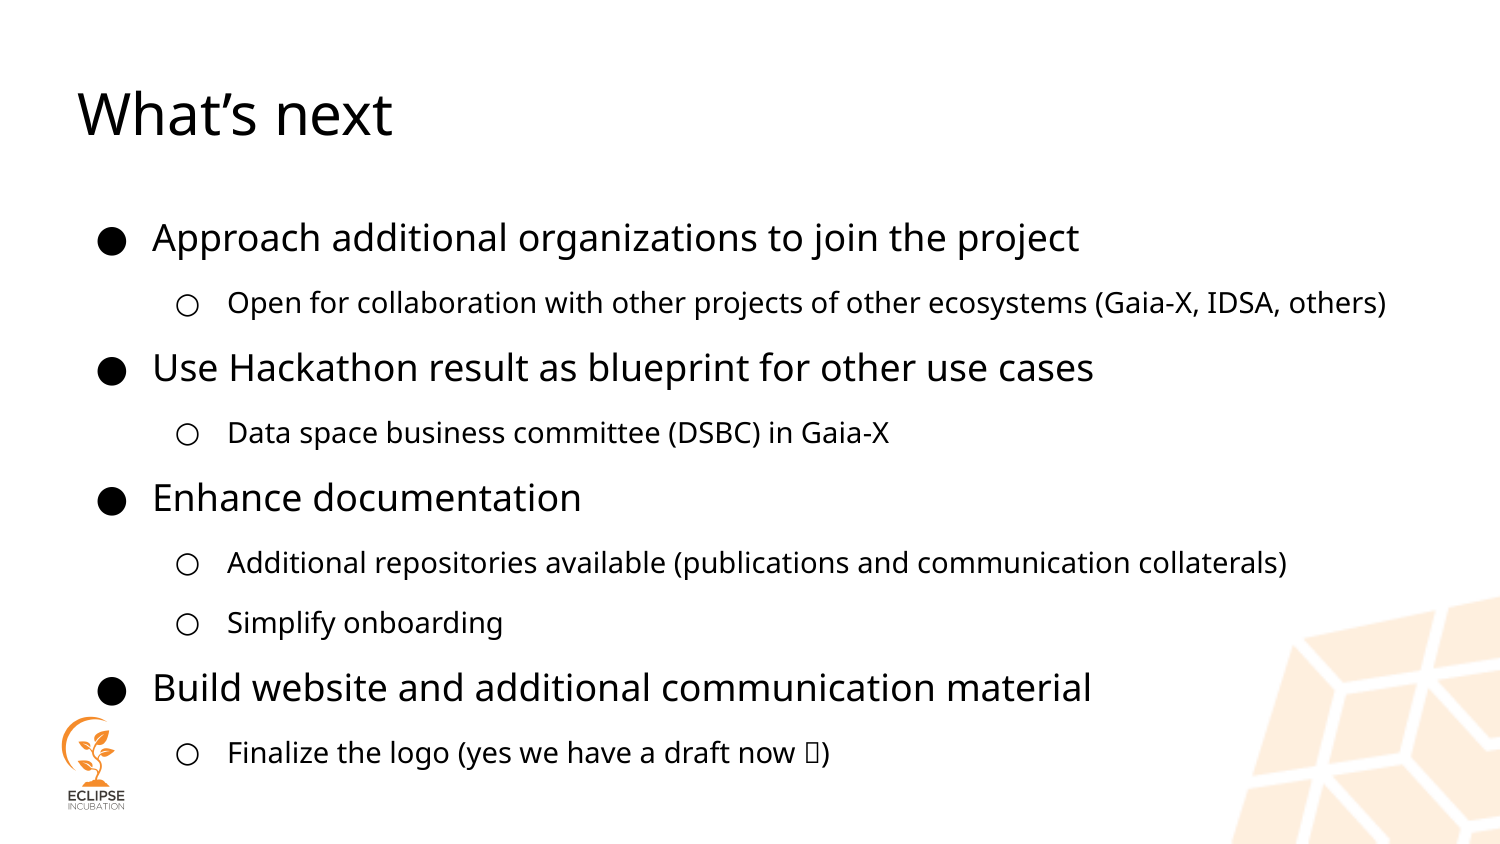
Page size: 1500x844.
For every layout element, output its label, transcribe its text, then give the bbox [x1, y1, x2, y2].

title What’s next [62, 62, 1438, 108]
list Approach additional organizations to join the project Open for collaboration with other projects of other ecosystems (Gaia-X, IDSA, others) Use Hackathon result as blueprint for other use cases Data space business committee (DSBC) in Gaia-X Enhance documentation Additional repositories available (publications and communication collaterals) Simplify onboarding Build website and additional communication material Finalize the logo (yes we have a draft now ) [62, 199, 1438, 780]
picture [0, 0, 1500, 844]
